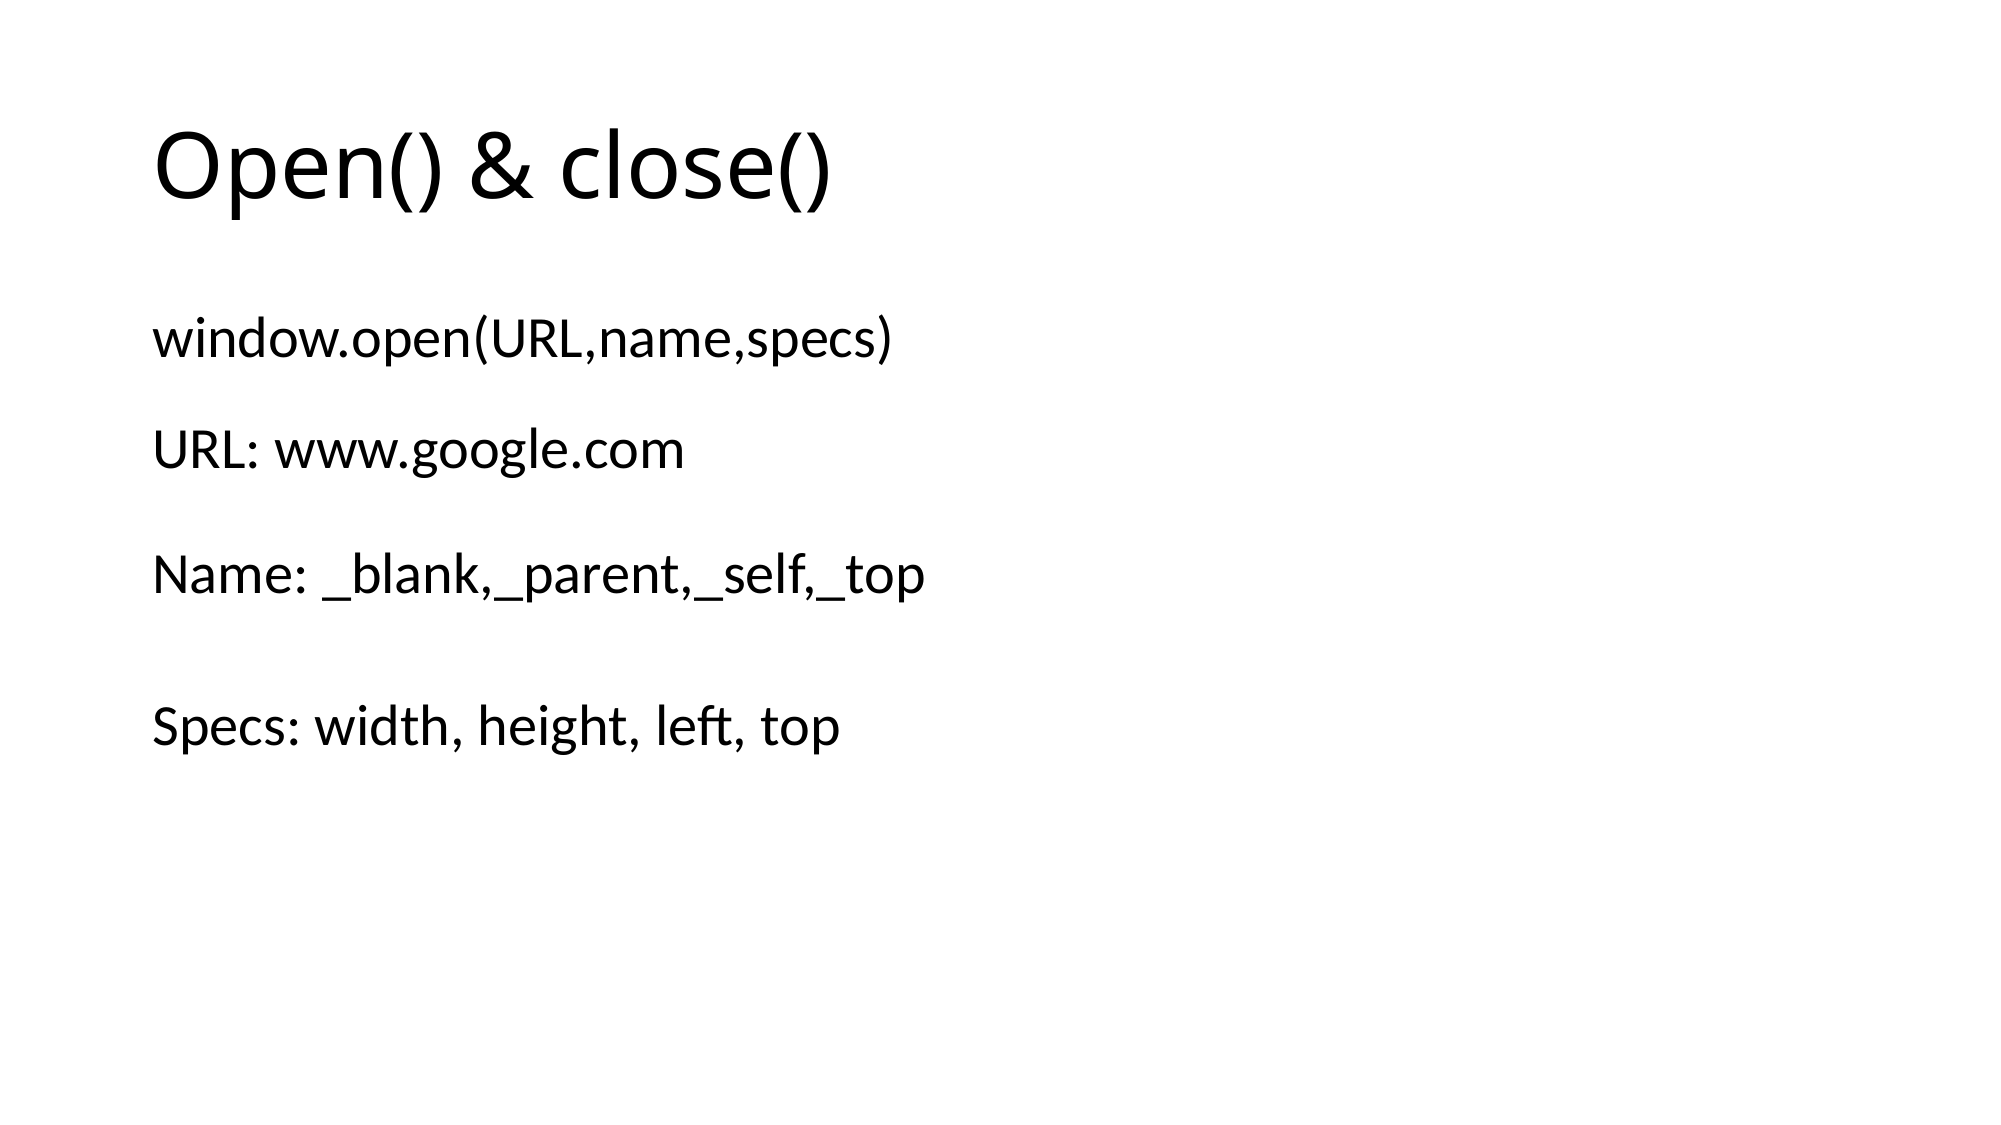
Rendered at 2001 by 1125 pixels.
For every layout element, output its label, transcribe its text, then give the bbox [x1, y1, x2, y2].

text_box Name: _blank,_parent,_self,_top [137, 535, 943, 625]
title Open() & close() [137, 59, 1863, 278]
text_box URL: www.google.com [137, 410, 943, 501]
list window.open(URL,name,specs) [137, 299, 943, 389]
text_box Specs: width, height, left, top [137, 687, 943, 777]
